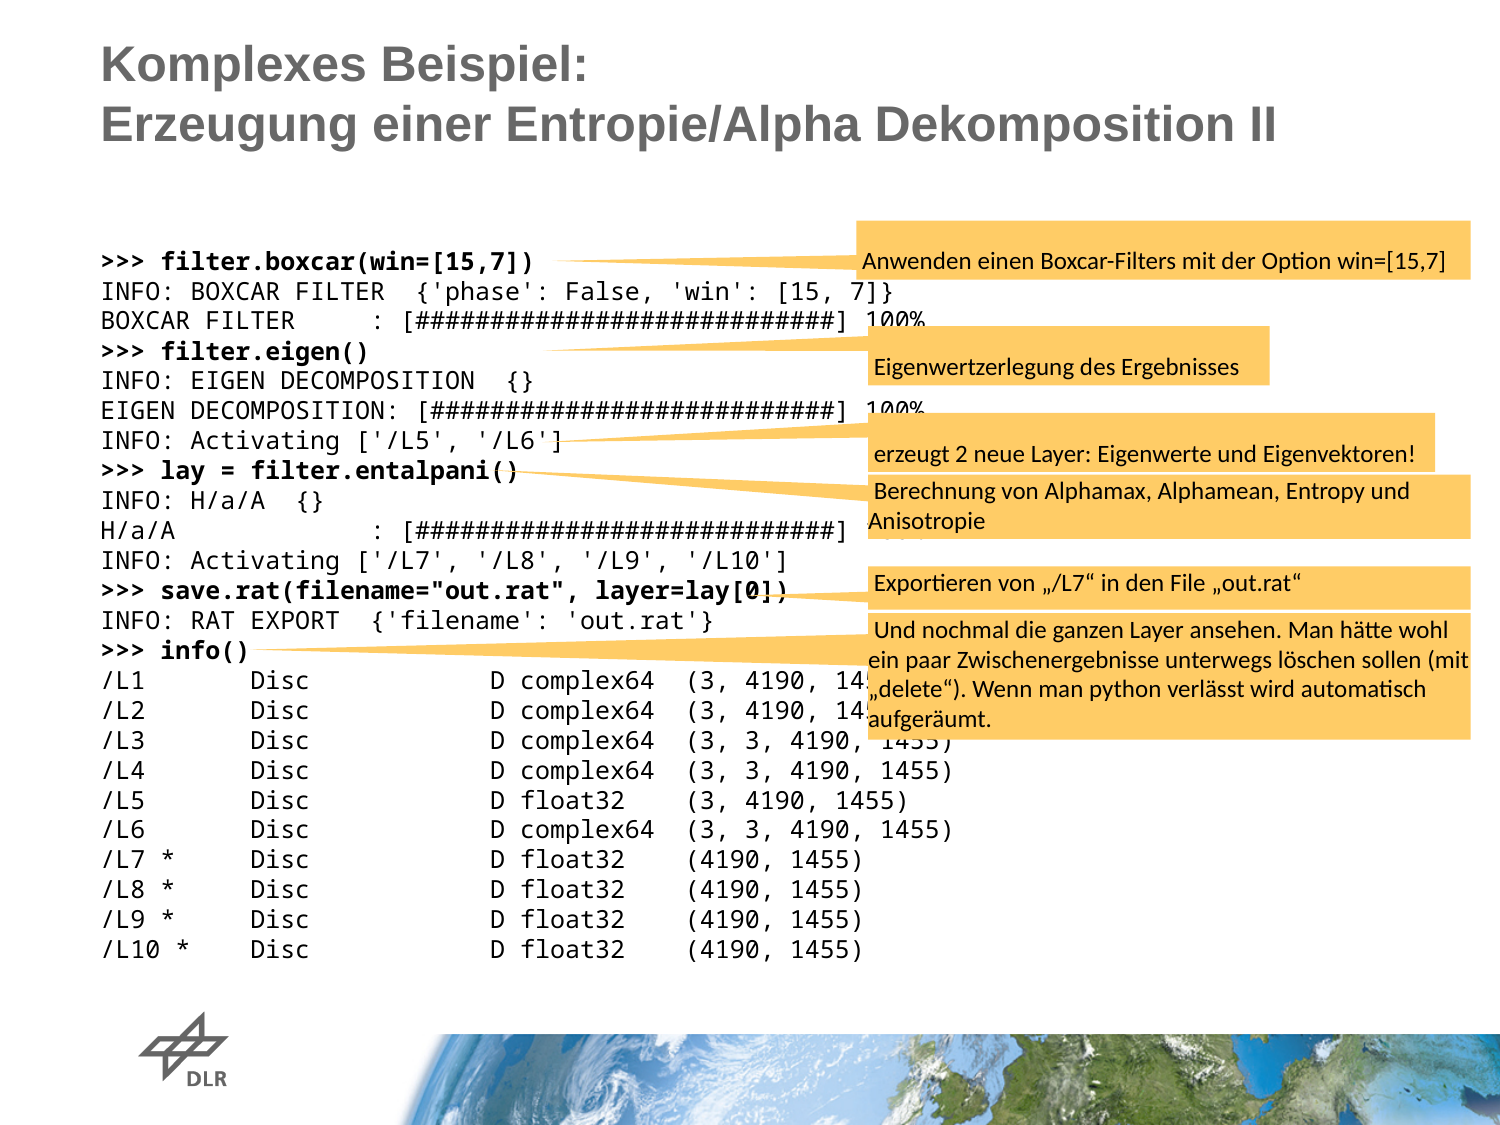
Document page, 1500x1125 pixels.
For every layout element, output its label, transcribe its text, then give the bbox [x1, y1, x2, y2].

text_box Und nochmal die ganzen Layer ansehen. Man hätte wohl ein paar Zwischenergebnisse unterwegs löschen sollen (mit „delete“). Wenn man python verlässt wird automatisch aufgeräumt. [250, 613, 1471, 740]
picture [0, 1012, 1500, 1125]
text_box Eigenwertzerlegung des Ergebnisses [542, 326, 1270, 386]
title Komplexes Beispiel: Erzeugung einer Entropie/Alpha Dekomposition II [100, 30, 1447, 153]
text_box Berechnung von Alphamax, Alphamean, Entropy und Anisotropie [489, 469, 1471, 539]
list >>> filter.boxcar(win=[15,7]) INFO: BOXCAR FILTER {'phase': False, 'win': [15, 7]} BOXCAR FILTER : [############################] 100% >>> filter.eigen() INFO: EIGEN DECOMPOSITION {} EIGEN DECOMPOSITION: [###########################] 100% INFO: Activating ['/L5', '/L6'] >>> lay = filter.entalpani() INFO: H/a/A {} H/a/A : [############################] 100% INFO: Activating ['/L7', '/L8', '/L9', '/L10'] >>> save.rat(filename="out.rat", layer=lay[0]) INFO: RAT EXPORT {'filename': 'out.rat'} >>> info() /L1 Disc D complex64 (3, 4190, 1455) /L2 Disc D complex64 (3, 4190, 1455) /L3 Disc D complex64 (3, 3, 4190, 1455) /L4 Disc D complex64 (3, 3, 4190, 1455) /L5 Disc D float32 (3, 4190, 1455) /L6 Disc D complex64 (3, 3, 4190, 1455) /L7 * Disc D float32 (4190, 1455) /L8 * Disc D float32 (4190, 1455) /L9 * Disc D float32 (4190, 1455) /L10 * Disc D float32 (4190, 1455) [100, 245, 1450, 1012]
text_box erzeugt 2 neue Layer: Eigenwerte und Eigenvektoren! [542, 412, 1436, 472]
text_box Anwenden einen Boxcar-Filters mit der Option win=[15,7] [552, 220, 1471, 280]
text_box Exportieren von „/L7“ in den File „out.rat“ [747, 566, 1471, 610]
